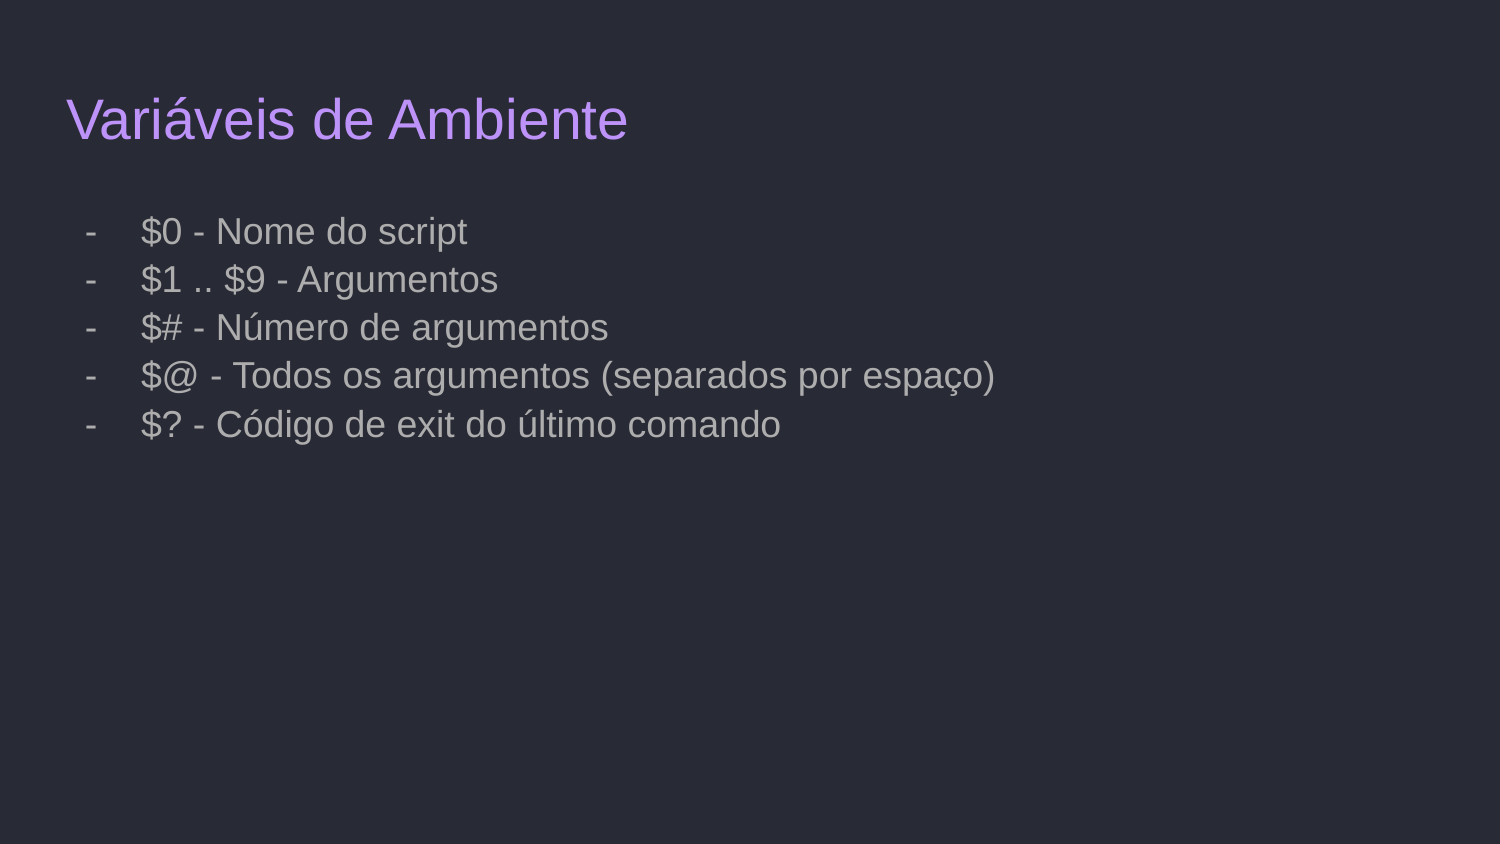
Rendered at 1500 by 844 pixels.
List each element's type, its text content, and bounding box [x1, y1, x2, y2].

list $0 - Nome do script $1 .. $9 - Argumentos $# - Número de argumentos $@ - Todos os argumentos (separados por espaço) $? - Código de exit do último comando [51, 189, 1449, 750]
title Variáveis de Ambiente [51, 72, 1449, 167]
